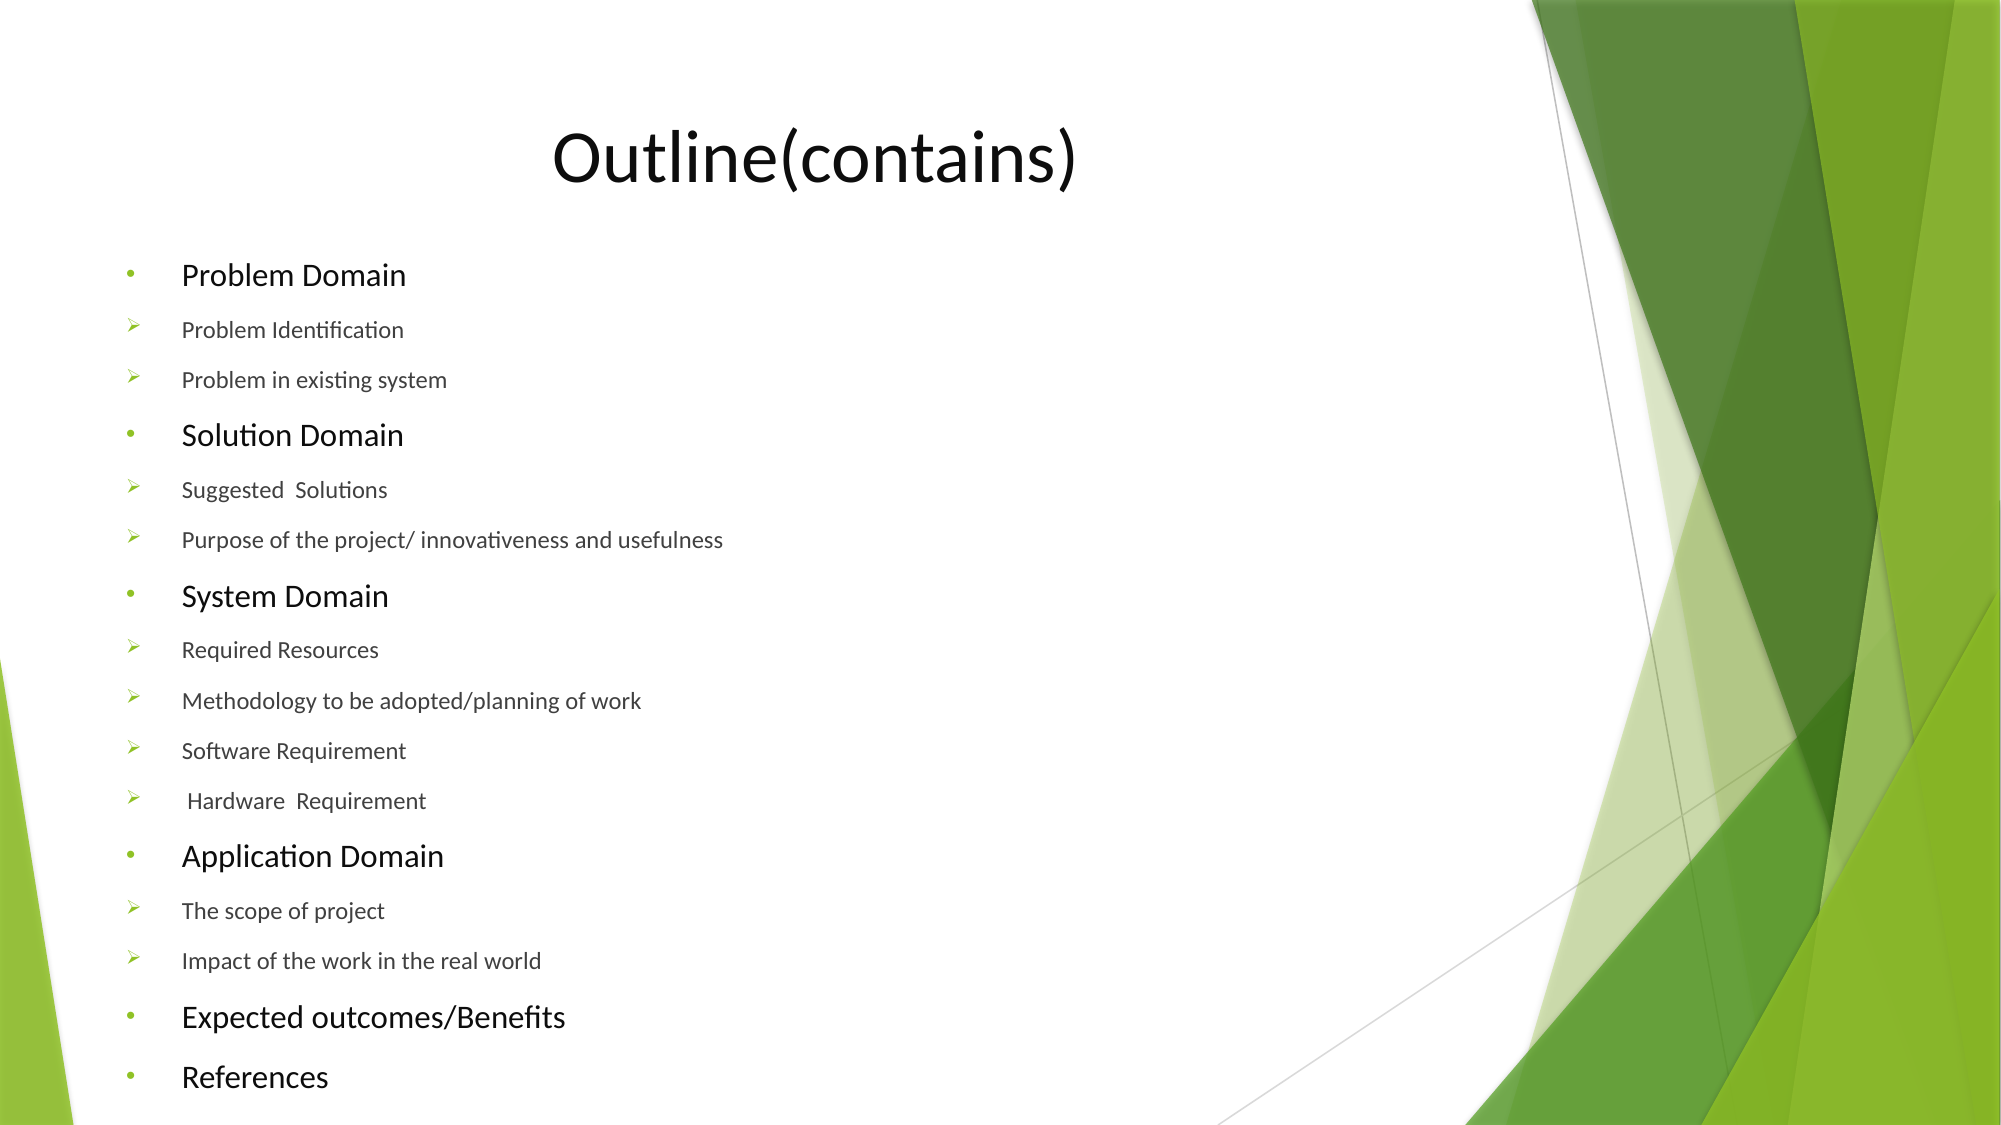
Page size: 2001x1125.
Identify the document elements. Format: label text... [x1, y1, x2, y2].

list Problem Domain Problem Identification Problem in existing system Solution Domain Suggested Solutions Purpose of the project/ innovativeness and usefulness System Domain Required Resources Methodology to be adopted/planning of work Software Requirement Hardware Requirement Application Domain The scope of project Impact of the work in the real world Expected outcomes/Benefits References [111, 245, 1522, 1105]
title Outline(contains) [111, 99, 1522, 245]
